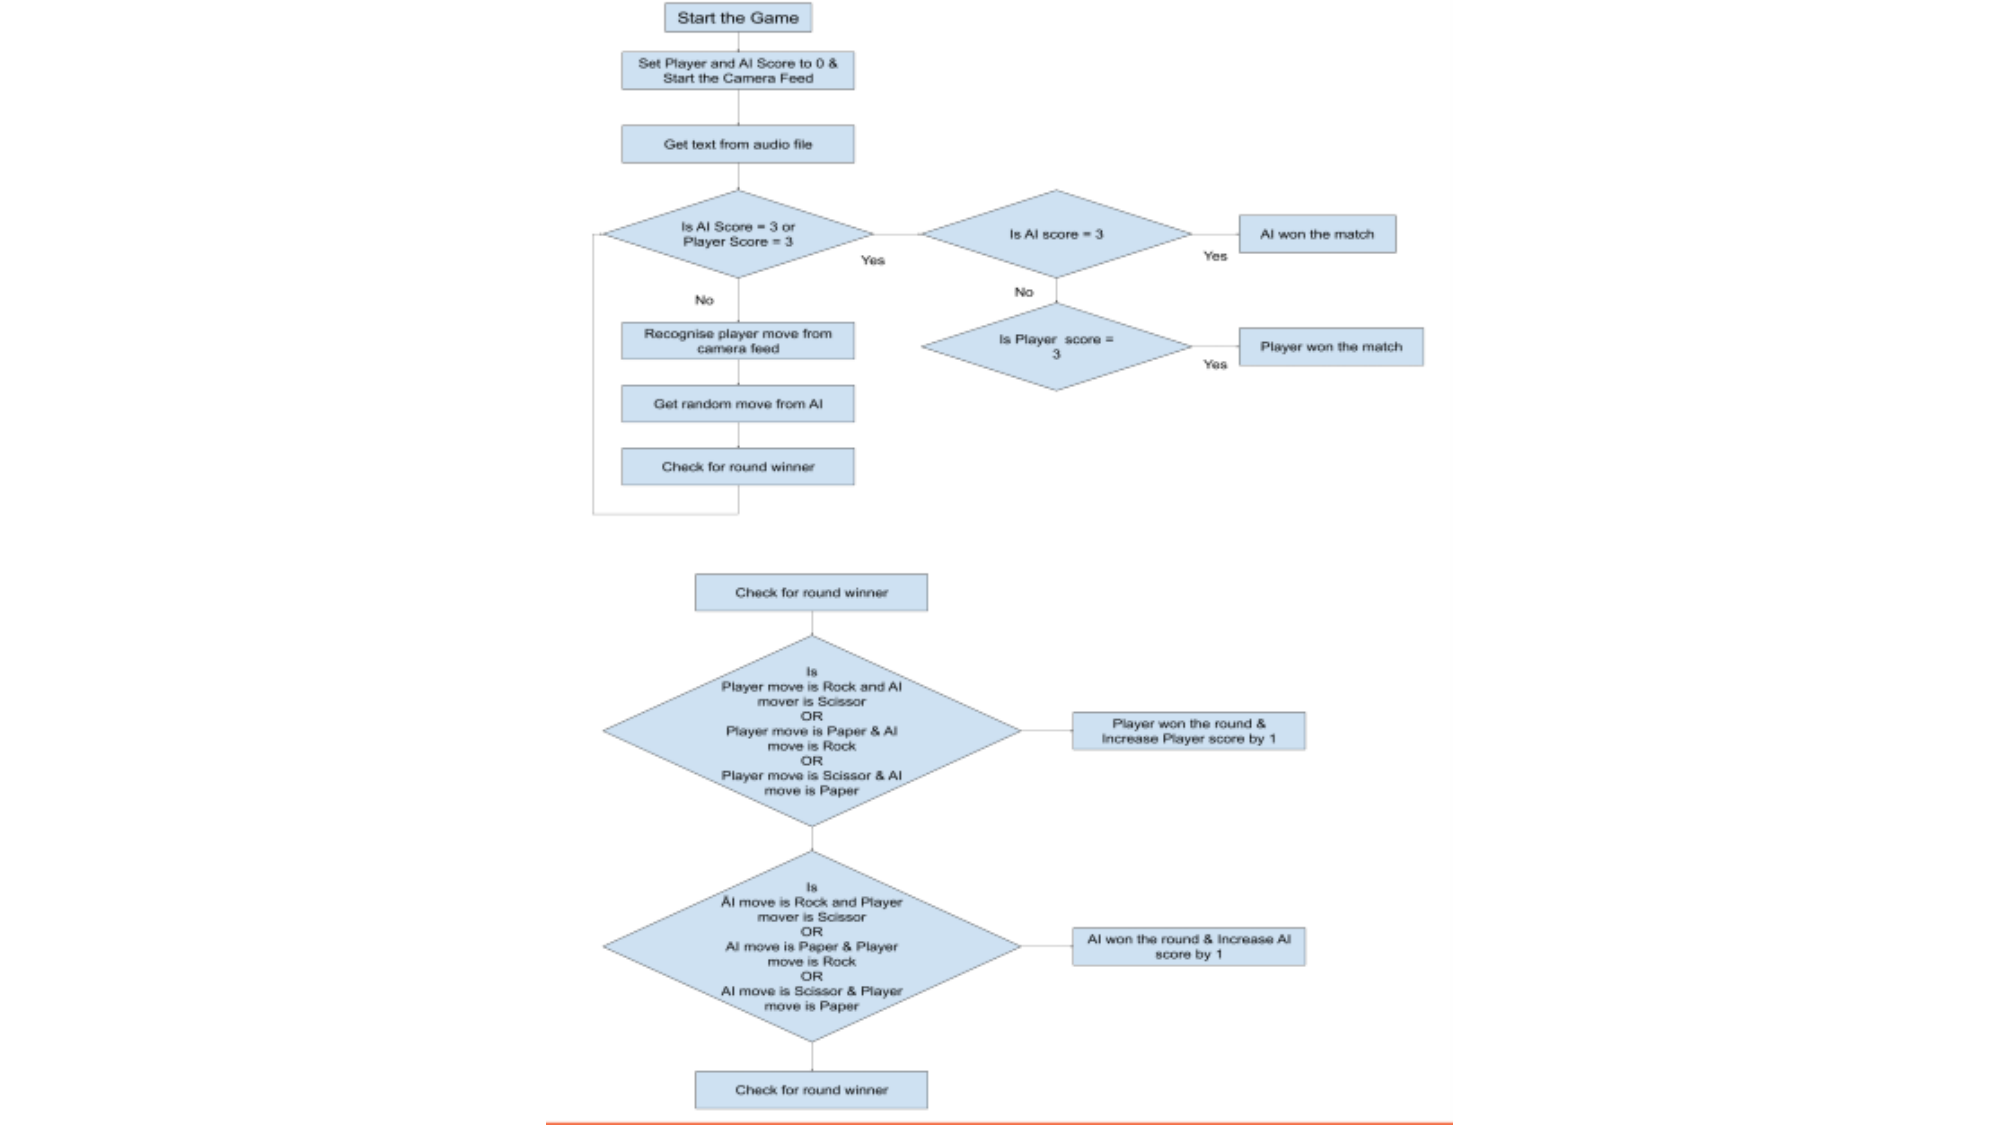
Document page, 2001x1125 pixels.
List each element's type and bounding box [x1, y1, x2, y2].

picture [546, 0, 1453, 1125]
